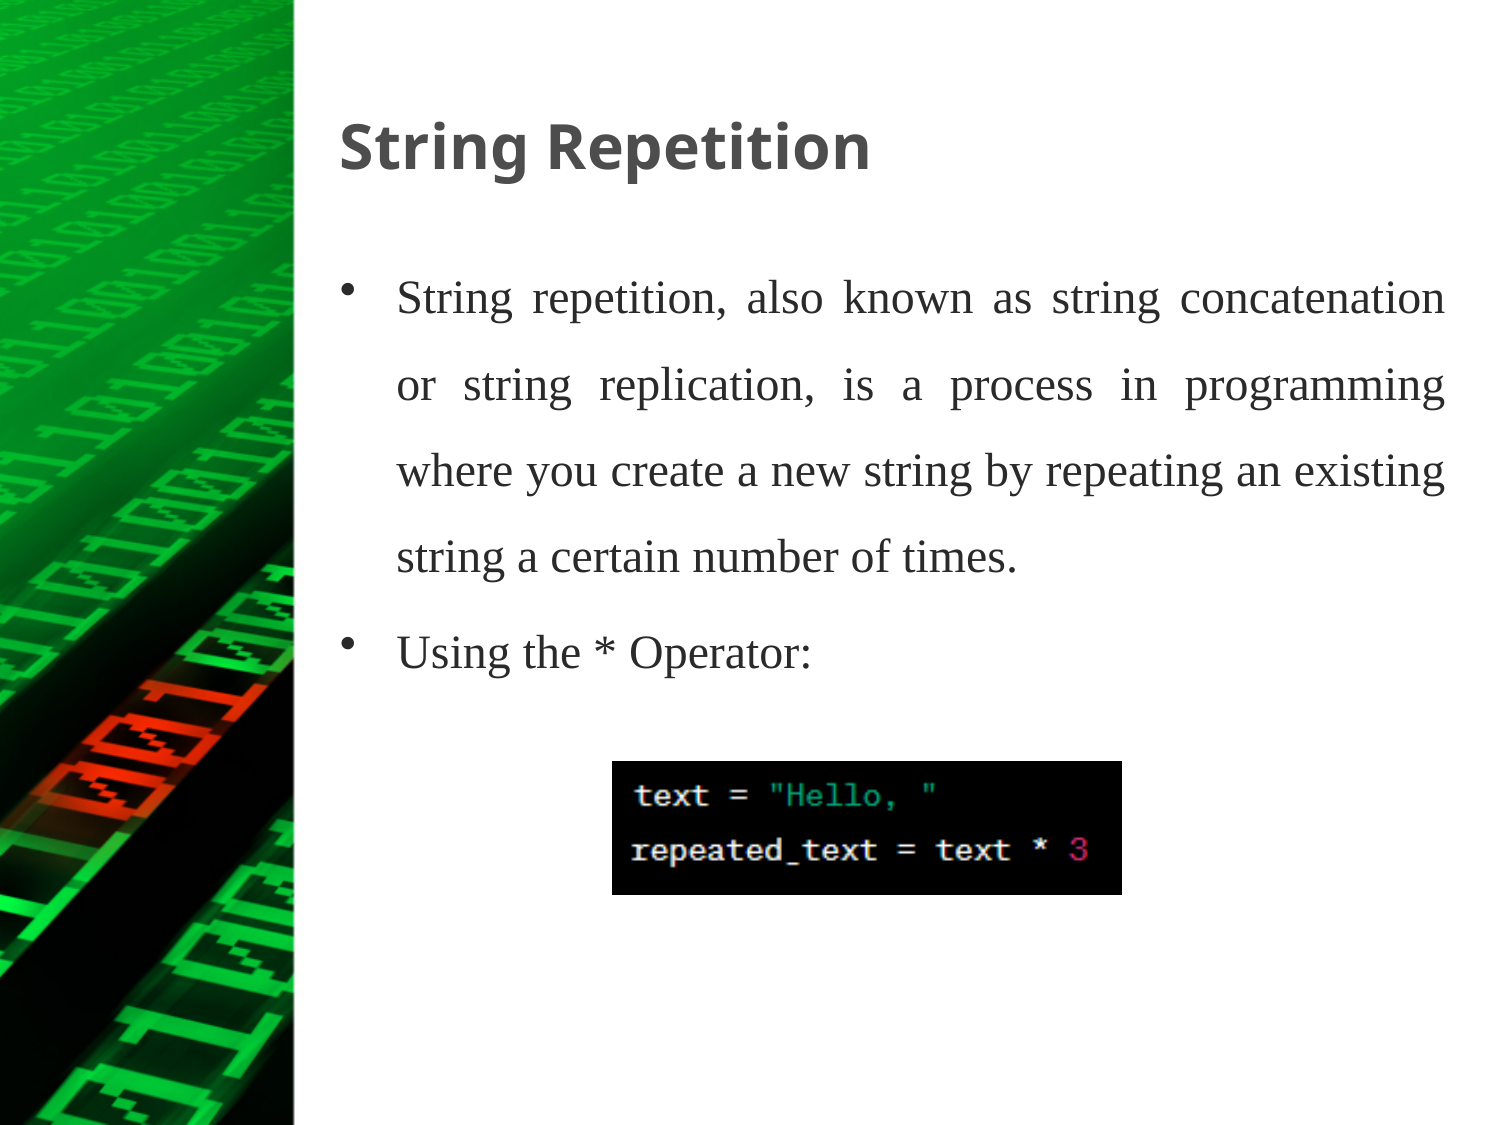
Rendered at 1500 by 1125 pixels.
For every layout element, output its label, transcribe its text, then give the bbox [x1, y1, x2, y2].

title String Repetition [324, 85, 1463, 203]
picture [0, 0, 1500, 1125]
list String repetition, also known as string concatenation or string replication, is a process in programming where you create a new string by repeating an existing string a certain number of times. Using the * Operator: [324, 229, 1463, 1068]
